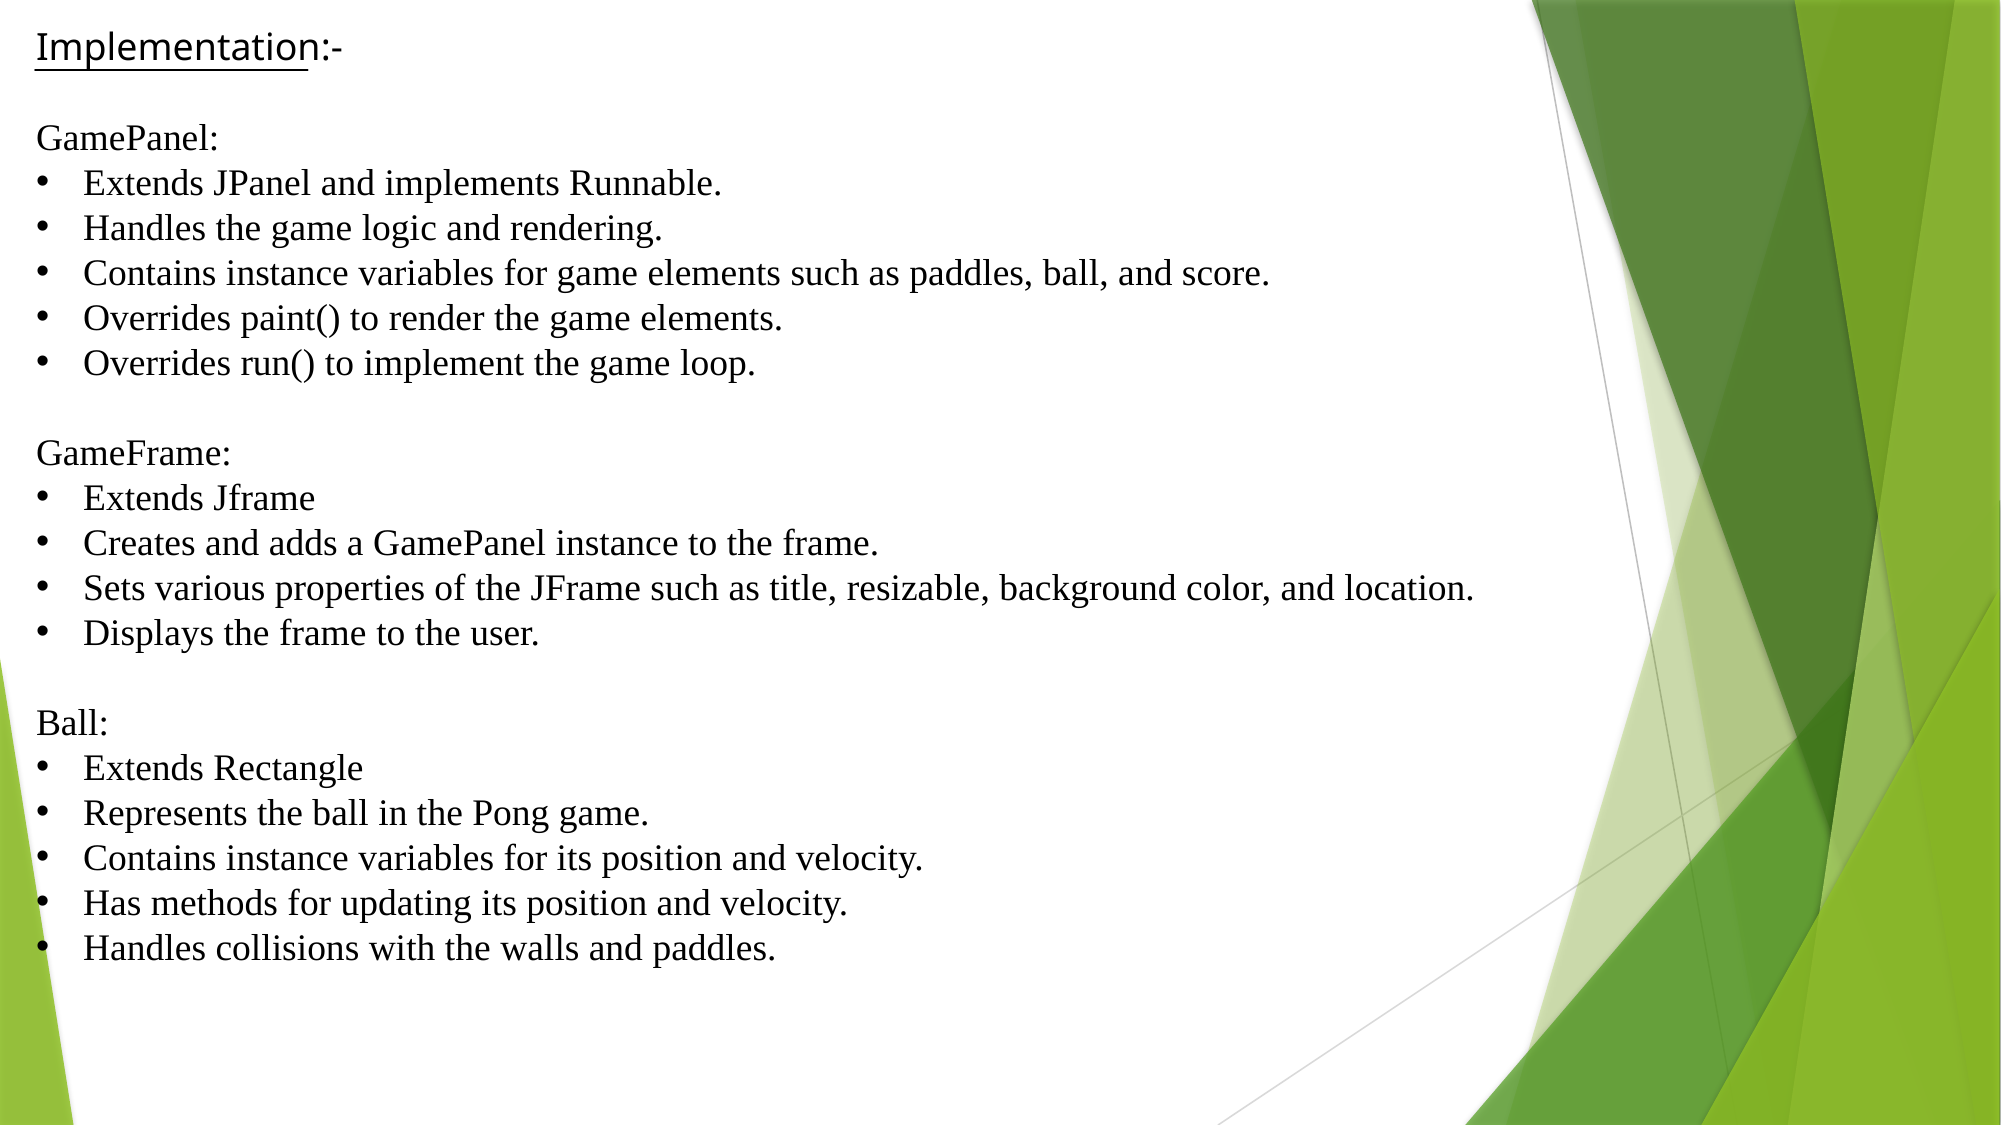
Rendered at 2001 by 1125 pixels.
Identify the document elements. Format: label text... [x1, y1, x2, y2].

text_box Implementation:- GamePanel: Extends JPanel and implements Runnable. Handles the game logic and rendering. Contains instance variables for game elements such as paddles, ball, and score. Overrides paint() to render the game elements. Overrides run() to implement the game loop. GameFrame: Extends Jframe Creates and adds a GamePanel instance to the frame. Sets various properties of the JFrame such as title, resizable, background color, and location. Displays the frame to the user. Ball: Extends Rectangle Represents the ball in the Pong game. Contains instance variables for its position and velocity. Has methods for updating its position and velocity. Handles collisions with the walls and paddles. [21, 15, 1519, 975]
